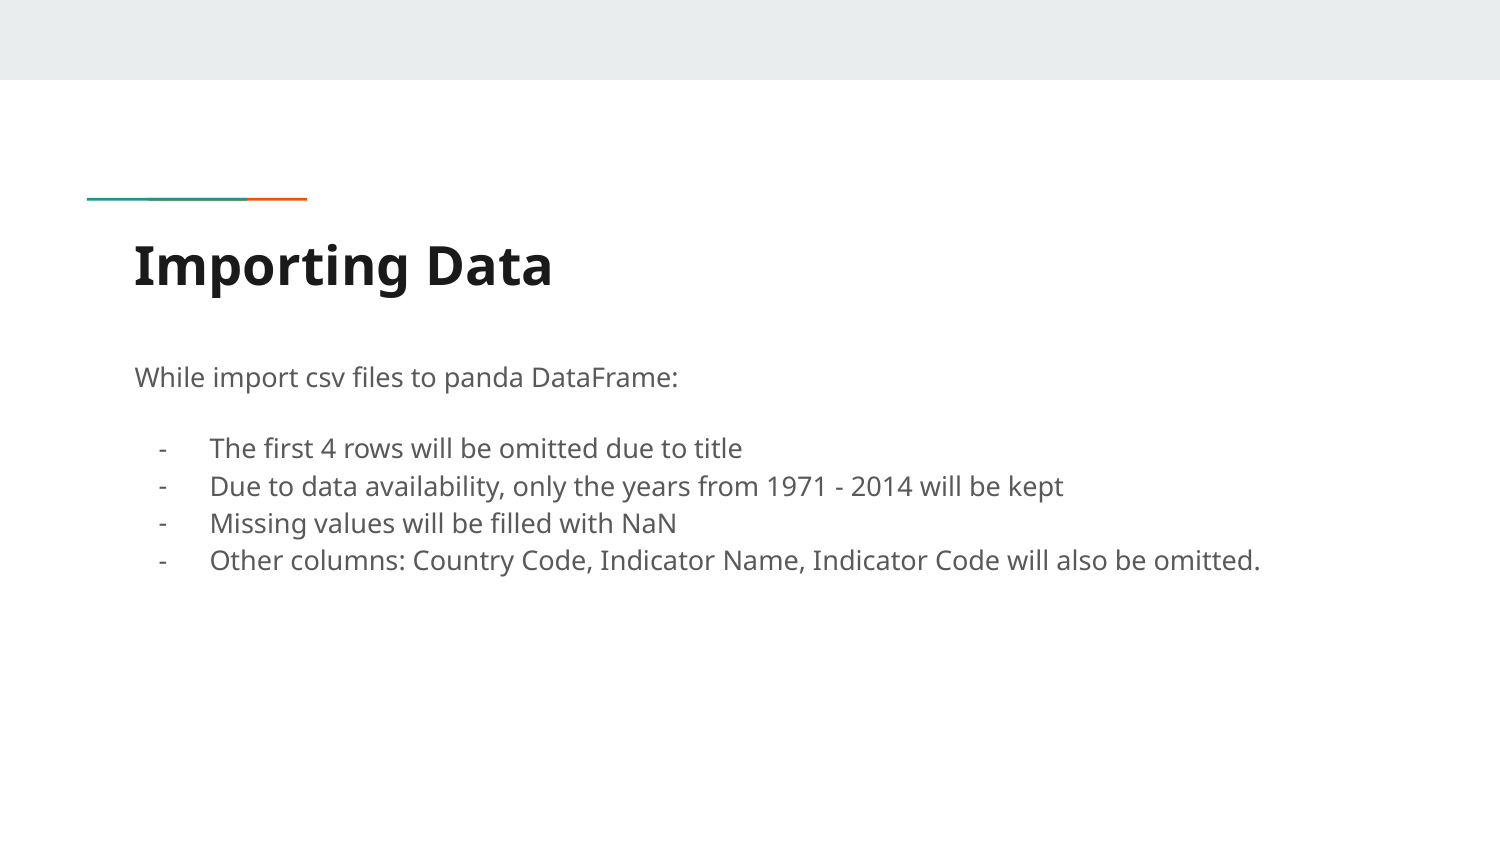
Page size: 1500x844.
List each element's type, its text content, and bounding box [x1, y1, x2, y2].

title Importing Data [119, 216, 1381, 305]
list While import csv files to panda DataFrame: The first 4 rows will be omitted due to title Due to data availability, only the years from 1971 - 2014 will be kept Missing values will be filled with NaN Other columns: Country Code, Indicator Name, Indicator Code will also be omitted. [119, 341, 1381, 712]
